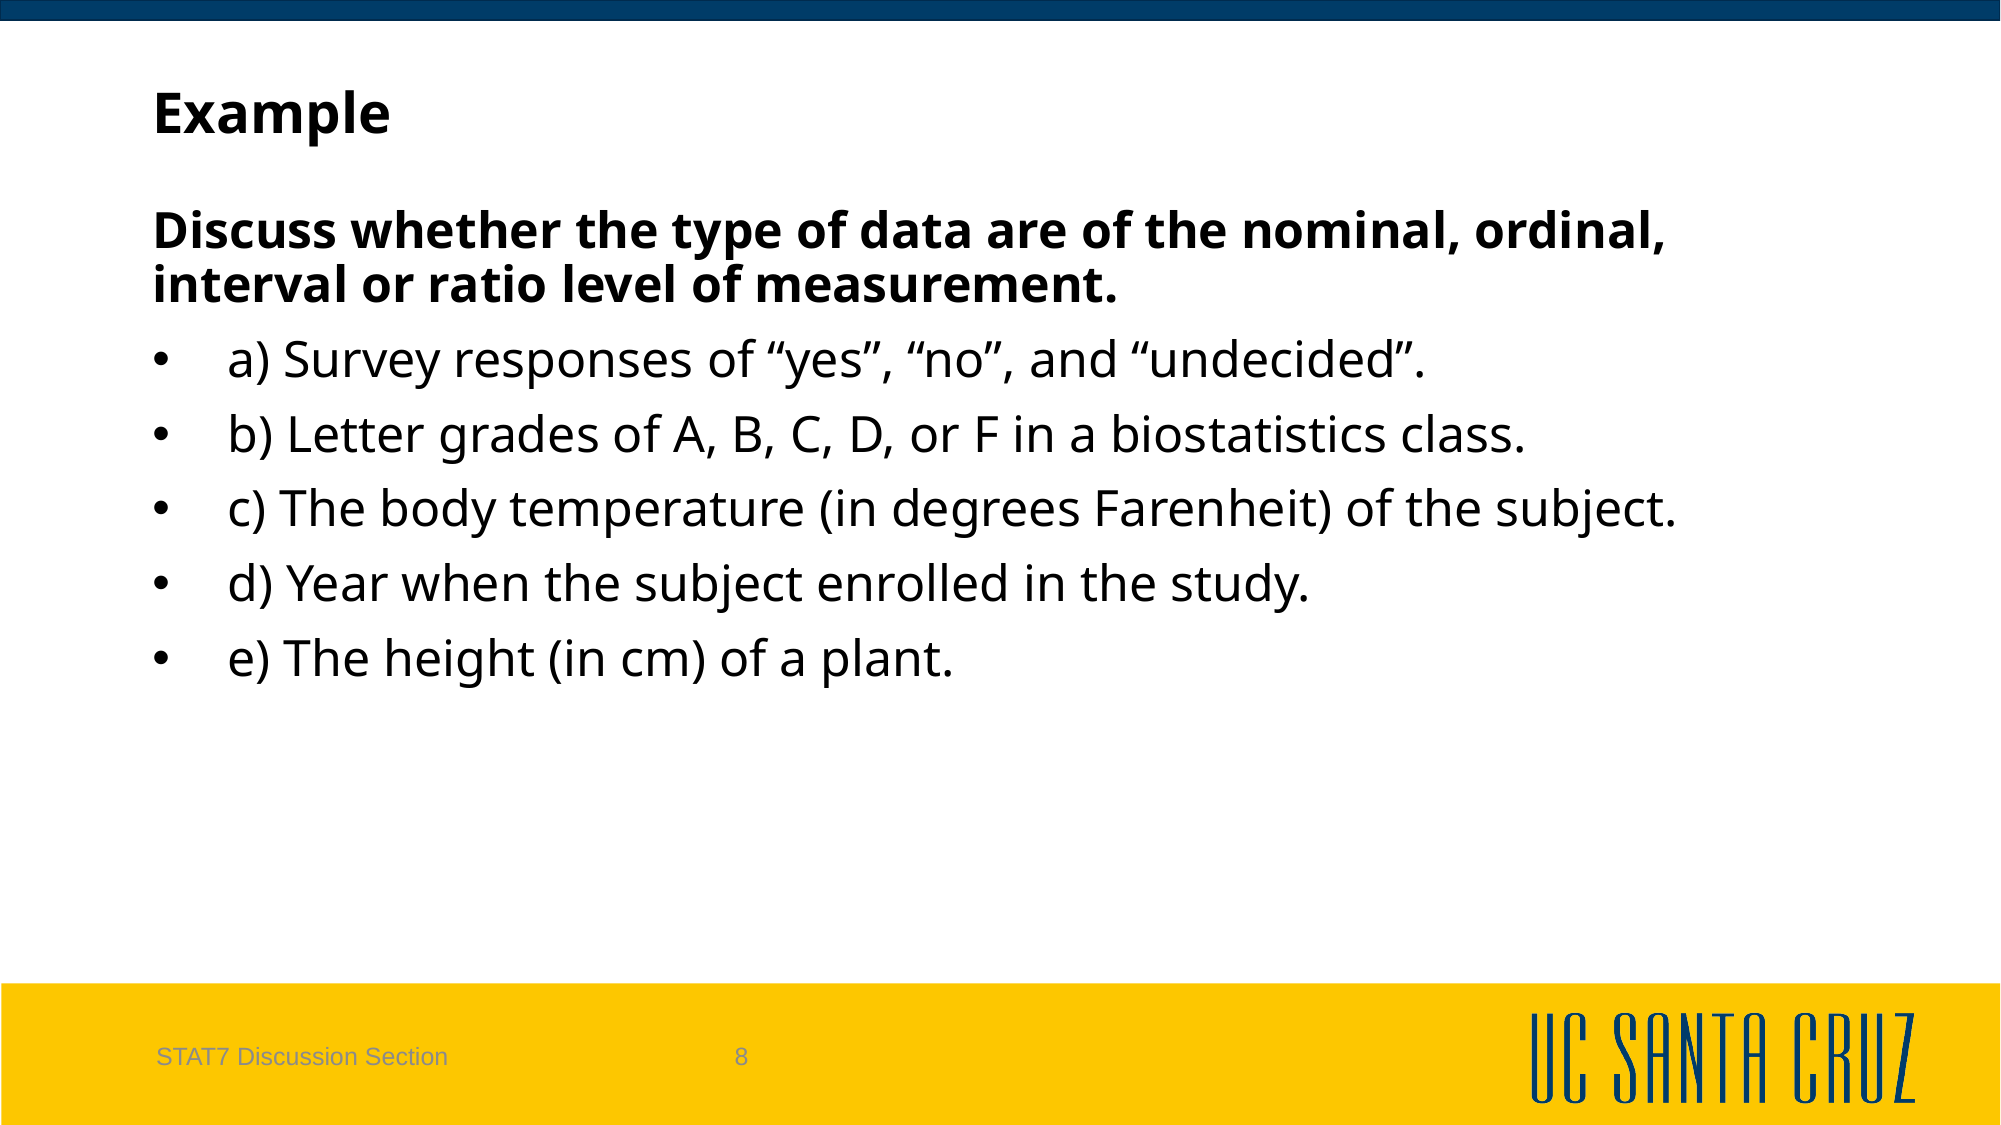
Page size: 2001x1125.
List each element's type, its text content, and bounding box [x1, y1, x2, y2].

footer STAT7 Discussion Section [136, 1025, 470, 1086]
picture [1481, 968, 1962, 1125]
title Example [137, 59, 1863, 171]
list Discuss whether the type of data are of the nominal, ordinal, interval or ratio level of measurement. a) Survey responses of “yes”, “no”, and “undecided”. b) Letter grades of A, B, C, D, or F in a biostatistics class. c) The body temperature (in degrees Farenheit) of the subject. d) Year when the subject enrolled in the study. e) The height (in cm) of a plant. [137, 197, 1863, 969]
slide_number 8 [681, 1025, 764, 1086]
